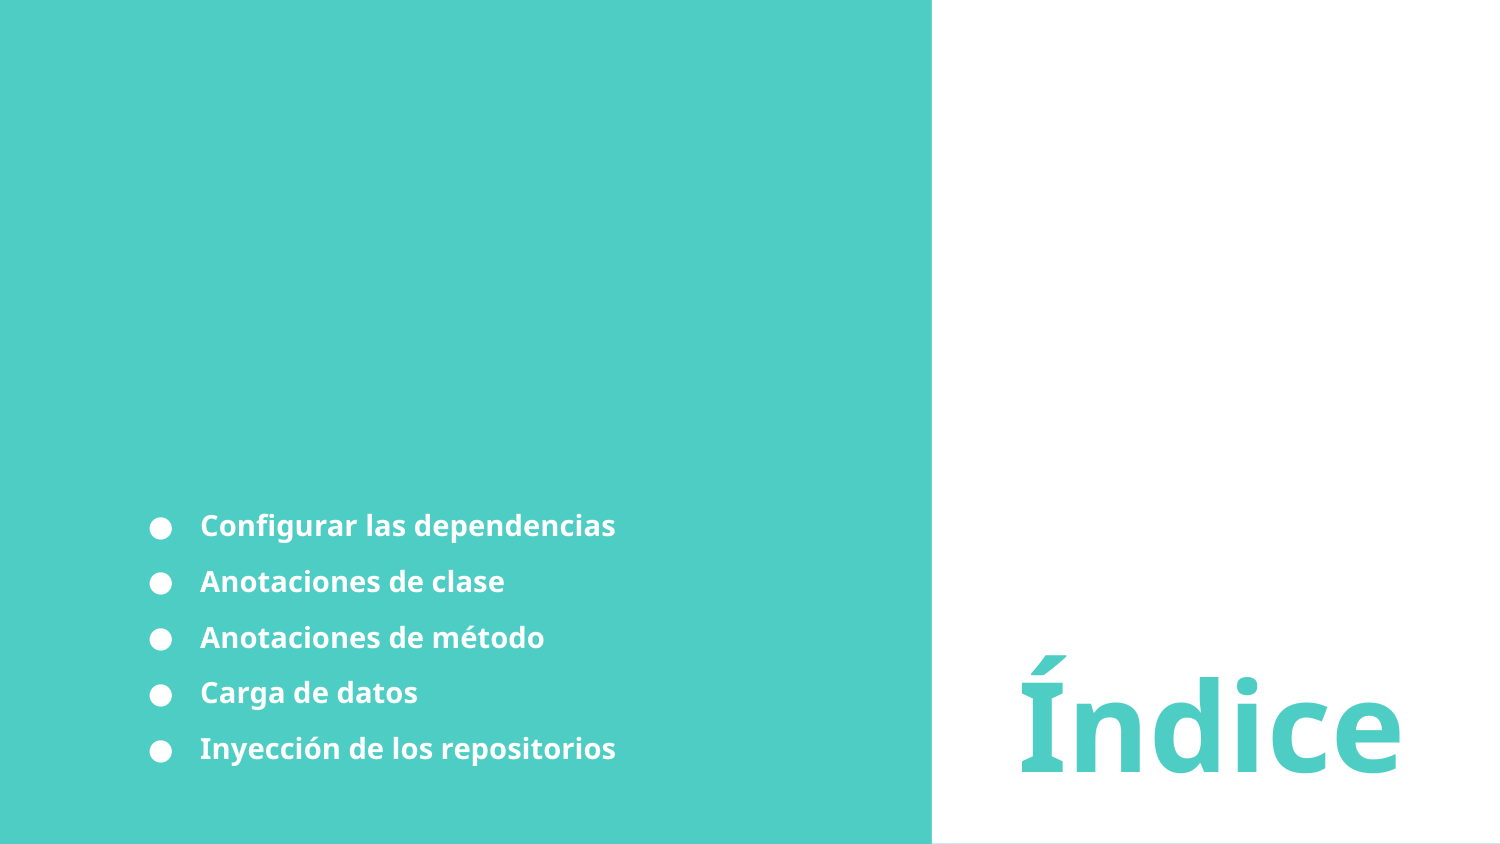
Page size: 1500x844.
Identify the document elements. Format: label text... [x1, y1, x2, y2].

subtitle Configurar las dependencias Anotaciones de clase Anotaciones de método Carga de datos Inyección de los repositorios [110, 90, 819, 781]
title Índice [681, 577, 1421, 813]
